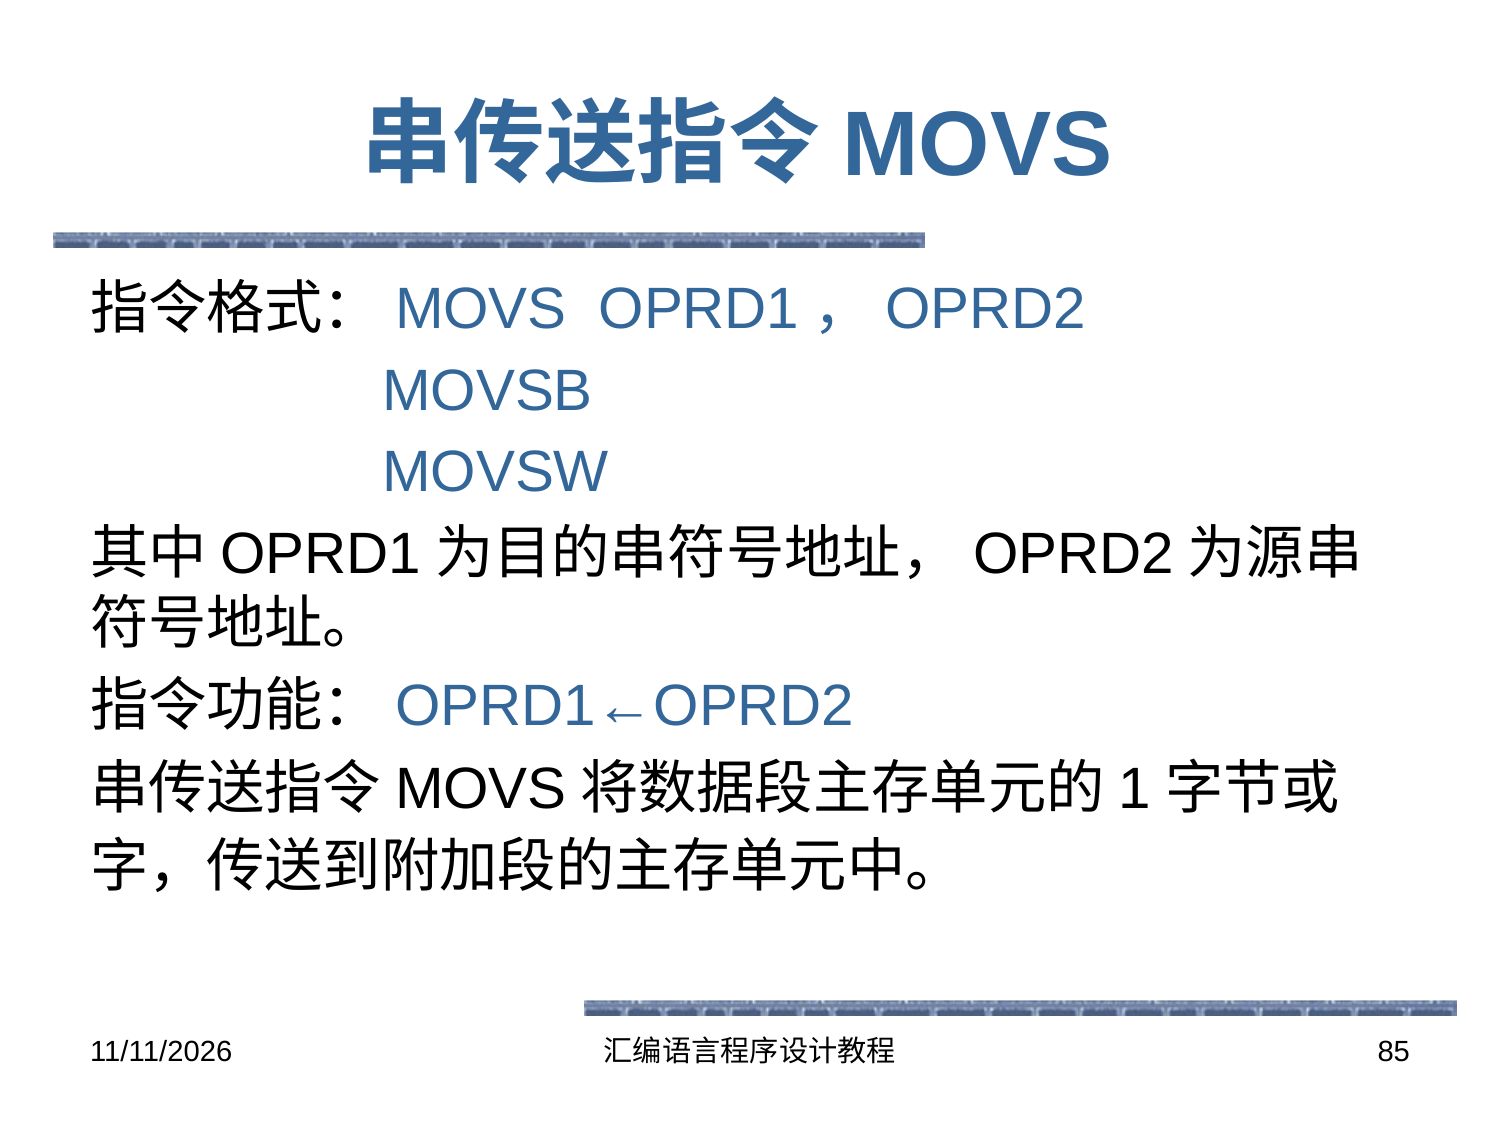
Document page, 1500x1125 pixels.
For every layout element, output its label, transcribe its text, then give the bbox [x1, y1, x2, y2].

slide_number 85 [1074, 1024, 1426, 1103]
title 串传送指令MOVS [74, 44, 1426, 233]
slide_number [74, 1024, 426, 1103]
list 指令格式：MOVS OPRD1，OPRD2 MOVSB MOVSW 其中OPRD1为目的串符号地址，OPRD2为源串符号地址。 指令功能：OPRD1←OPRD2 串传送指令MOVS将数据段主存单元的1字节或字，传送到附加段的主存单元中。 [74, 262, 1426, 1006]
picture [584, 999, 1457, 1016]
footer 汇编语言程序设计教程 [512, 1024, 988, 1103]
picture [53, 231, 925, 248]
